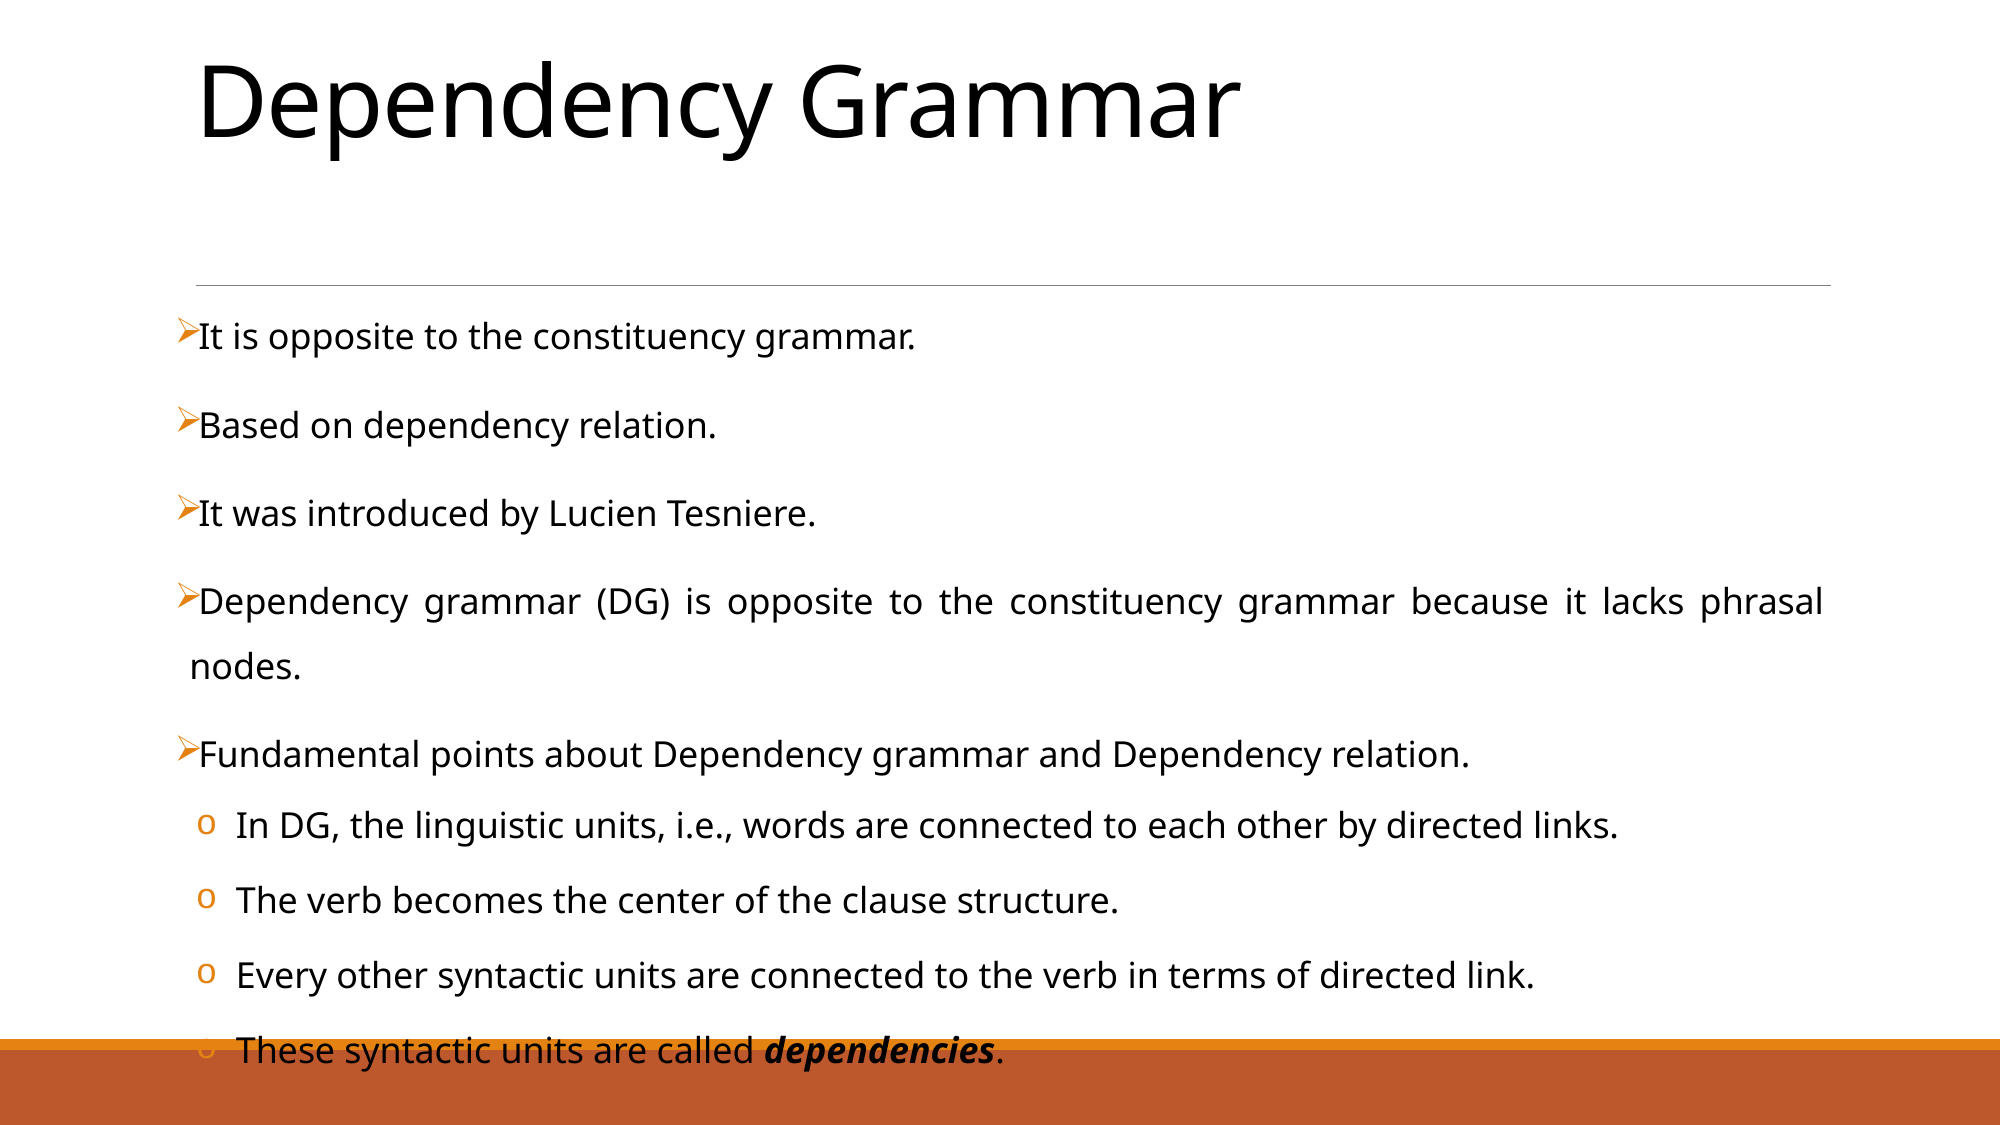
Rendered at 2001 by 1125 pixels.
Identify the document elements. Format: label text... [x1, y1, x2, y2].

list It is opposite to the constituency grammar. Based on dependency relation. It was introduced by Lucien Tesniere. Dependency grammar (DG) is opposite to the constituency grammar because it lacks phrasal nodes. Fundamental points about Dependency grammar and Dependency relation. In DG, the linguistic units, i.e., words are connected to each other by directed links. The verb becomes the center of the clause structure. Every other syntactic units are connected to the verb in terms of directed link. These syntactic units are called dependencies. [174, 285, 1825, 1082]
title Dependency Grammar [180, 47, 1830, 285]
